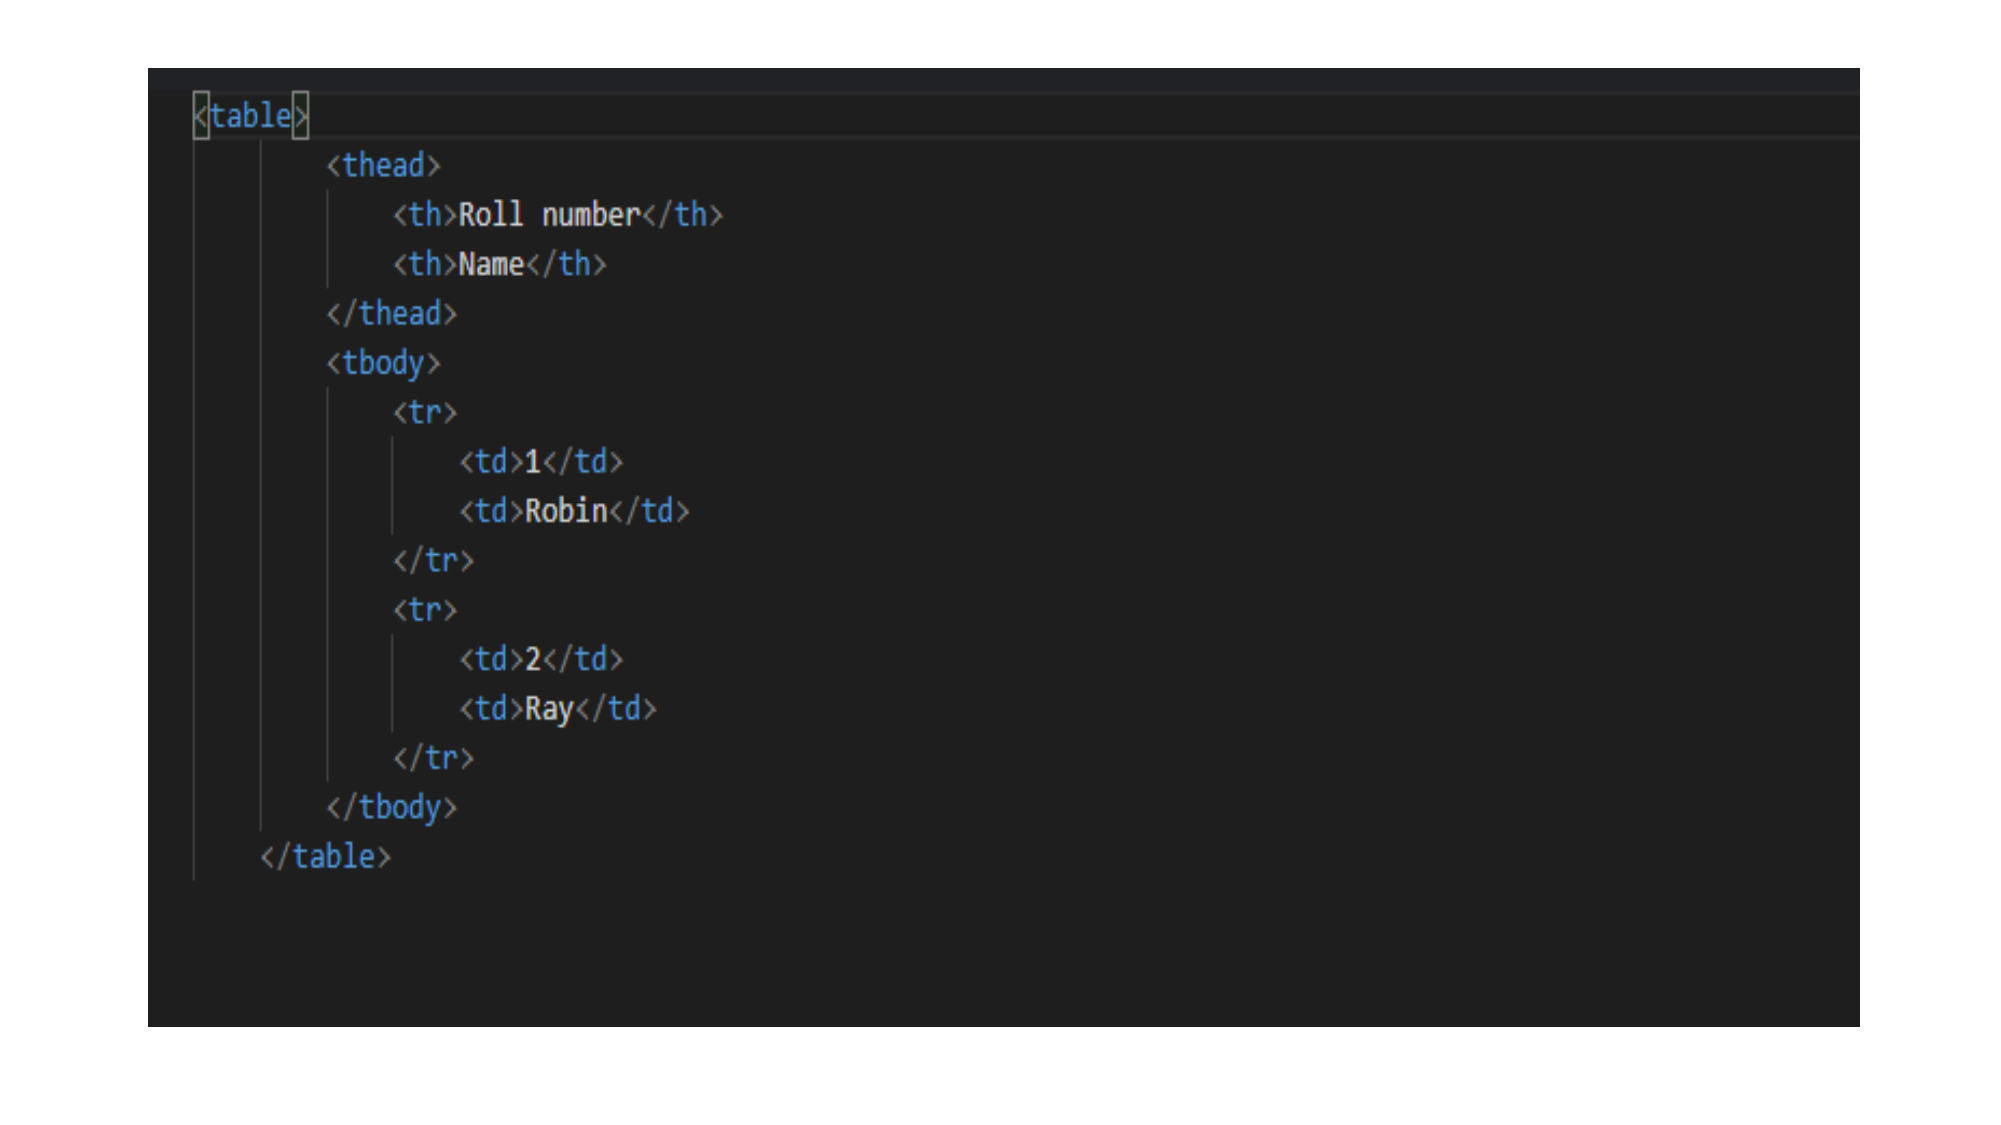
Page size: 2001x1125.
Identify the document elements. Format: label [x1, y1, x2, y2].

list [148, 67, 1860, 1027]
